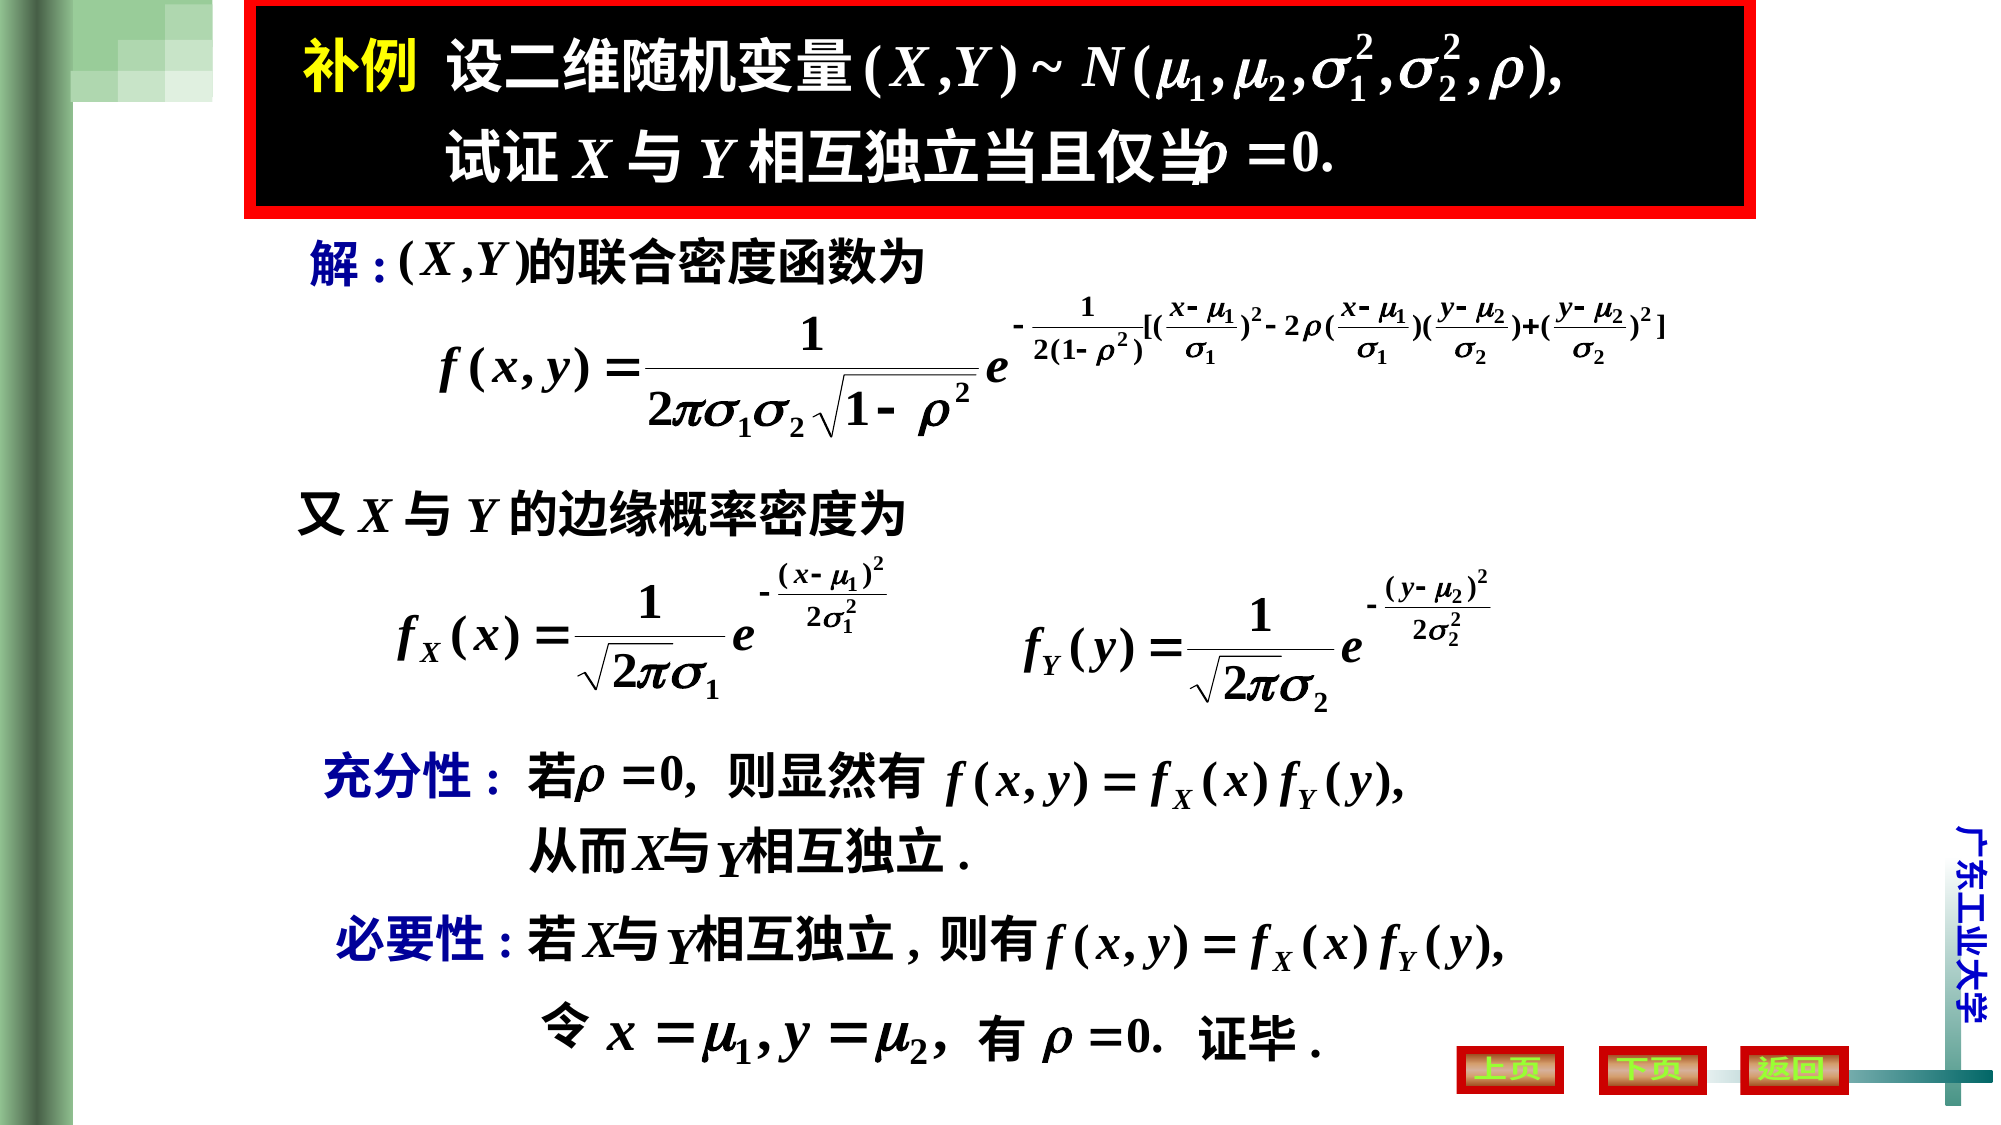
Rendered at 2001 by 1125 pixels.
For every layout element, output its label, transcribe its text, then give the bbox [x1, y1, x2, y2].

text_box 有 [963, 999, 1043, 1075]
text_box 又X与Y的边缘概率密度为 [281, 474, 946, 550]
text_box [512, 812, 987, 889]
text_box 试证X与Y相互独立当且仅当 [428, 112, 1243, 198]
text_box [512, 899, 949, 976]
text_box 则显然有 [712, 737, 1003, 810]
text_box [249, 0, 1750, 213]
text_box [512, 737, 700, 811]
text_box 则有 [949, 899, 1068, 975]
text_box 证毕. [1182, 999, 1337, 1075]
text_box 补例 设二维随机变量 [287, 22, 869, 107]
text_box 必要性: [320, 899, 511, 975]
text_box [424, 287, 1670, 444]
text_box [382, 549, 893, 705]
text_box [1032, 915, 1508, 977]
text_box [862, 24, 1563, 105]
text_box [1187, 124, 1336, 188]
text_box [932, 752, 1408, 814]
text_box 解: [294, 224, 392, 300]
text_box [1010, 562, 1497, 717]
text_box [1037, 1012, 1165, 1067]
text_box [599, 999, 951, 1069]
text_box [395, 223, 988, 299]
text_box 令 [525, 987, 606, 1063]
text_box 充分性: [308, 737, 510, 813]
